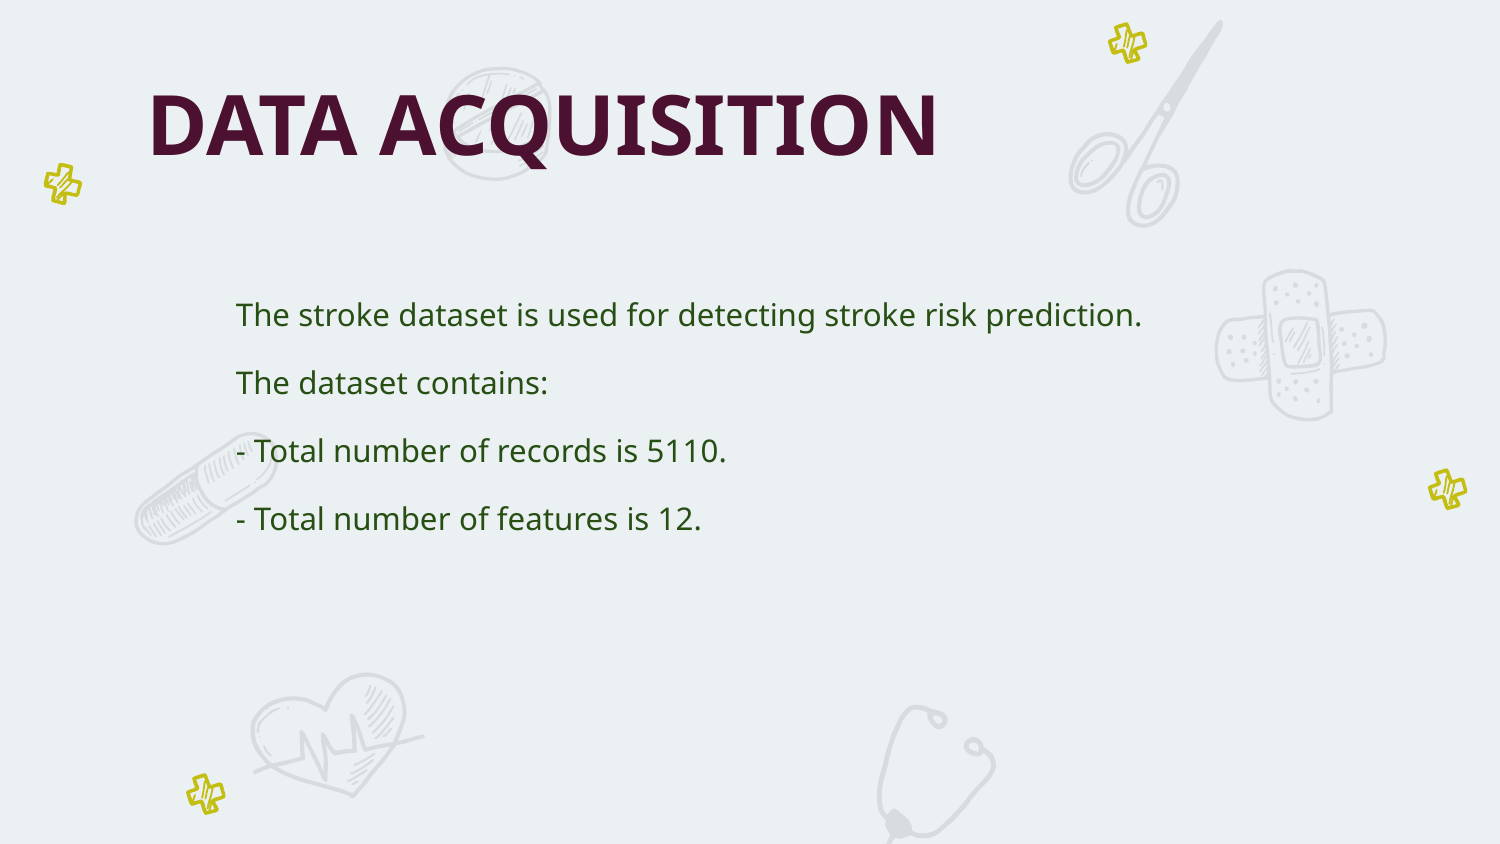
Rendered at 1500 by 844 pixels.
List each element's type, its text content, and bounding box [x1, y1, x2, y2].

title DATA ACQUISITION [122, 56, 966, 175]
list The stroke dataset is used for detecting stroke risk prediction. The dataset contains: - Total number of records is 5110. - Total number of features is 12. [220, 274, 1320, 612]
